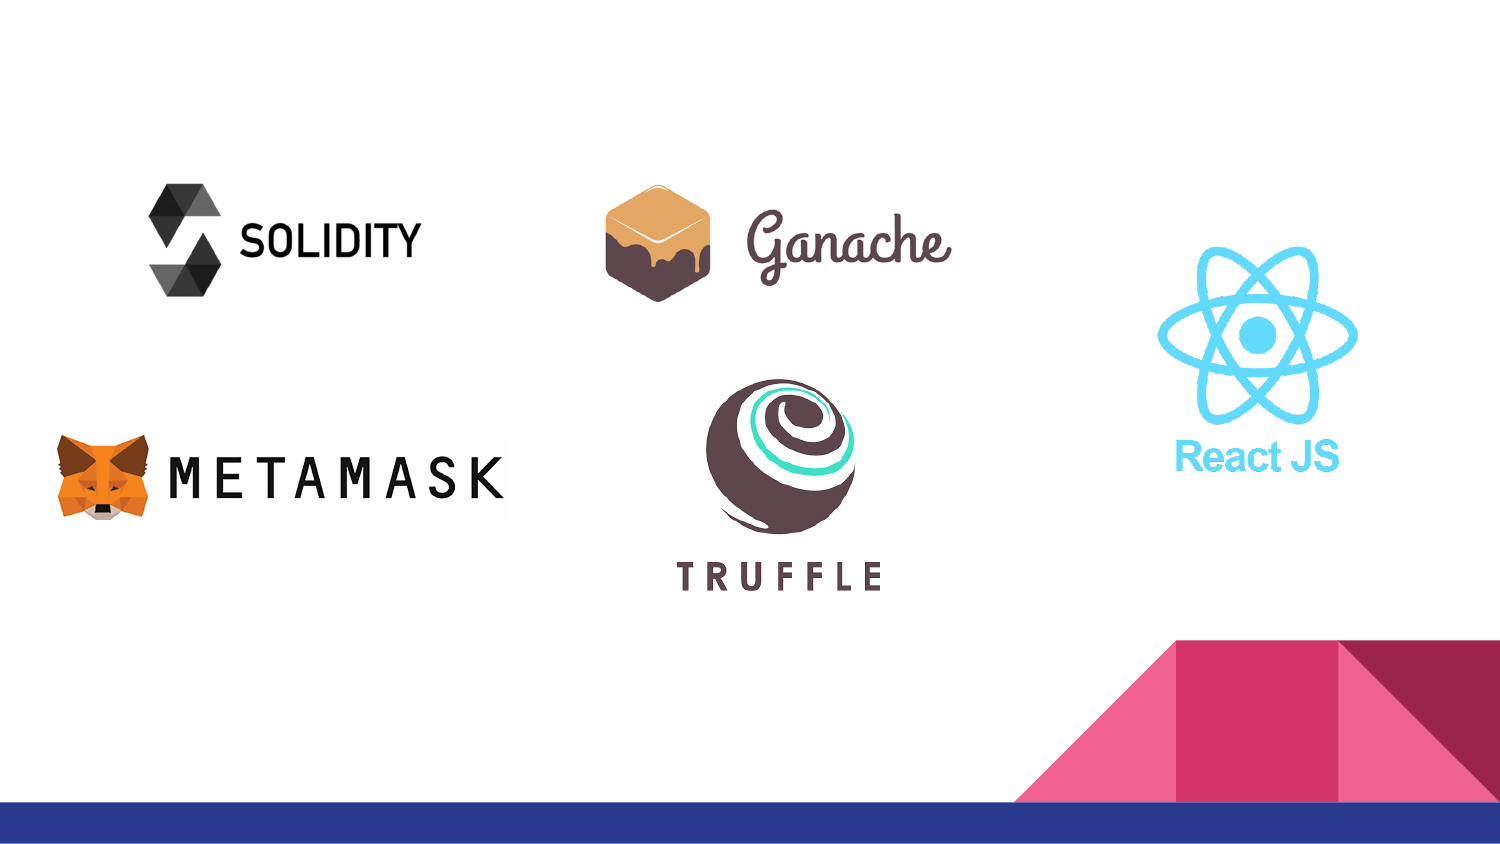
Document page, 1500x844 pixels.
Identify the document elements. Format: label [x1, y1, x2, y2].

picture [584, 137, 973, 350]
picture [56, 364, 509, 591]
picture [110, 165, 456, 311]
picture [1072, 240, 1444, 484]
picture [677, 378, 880, 591]
